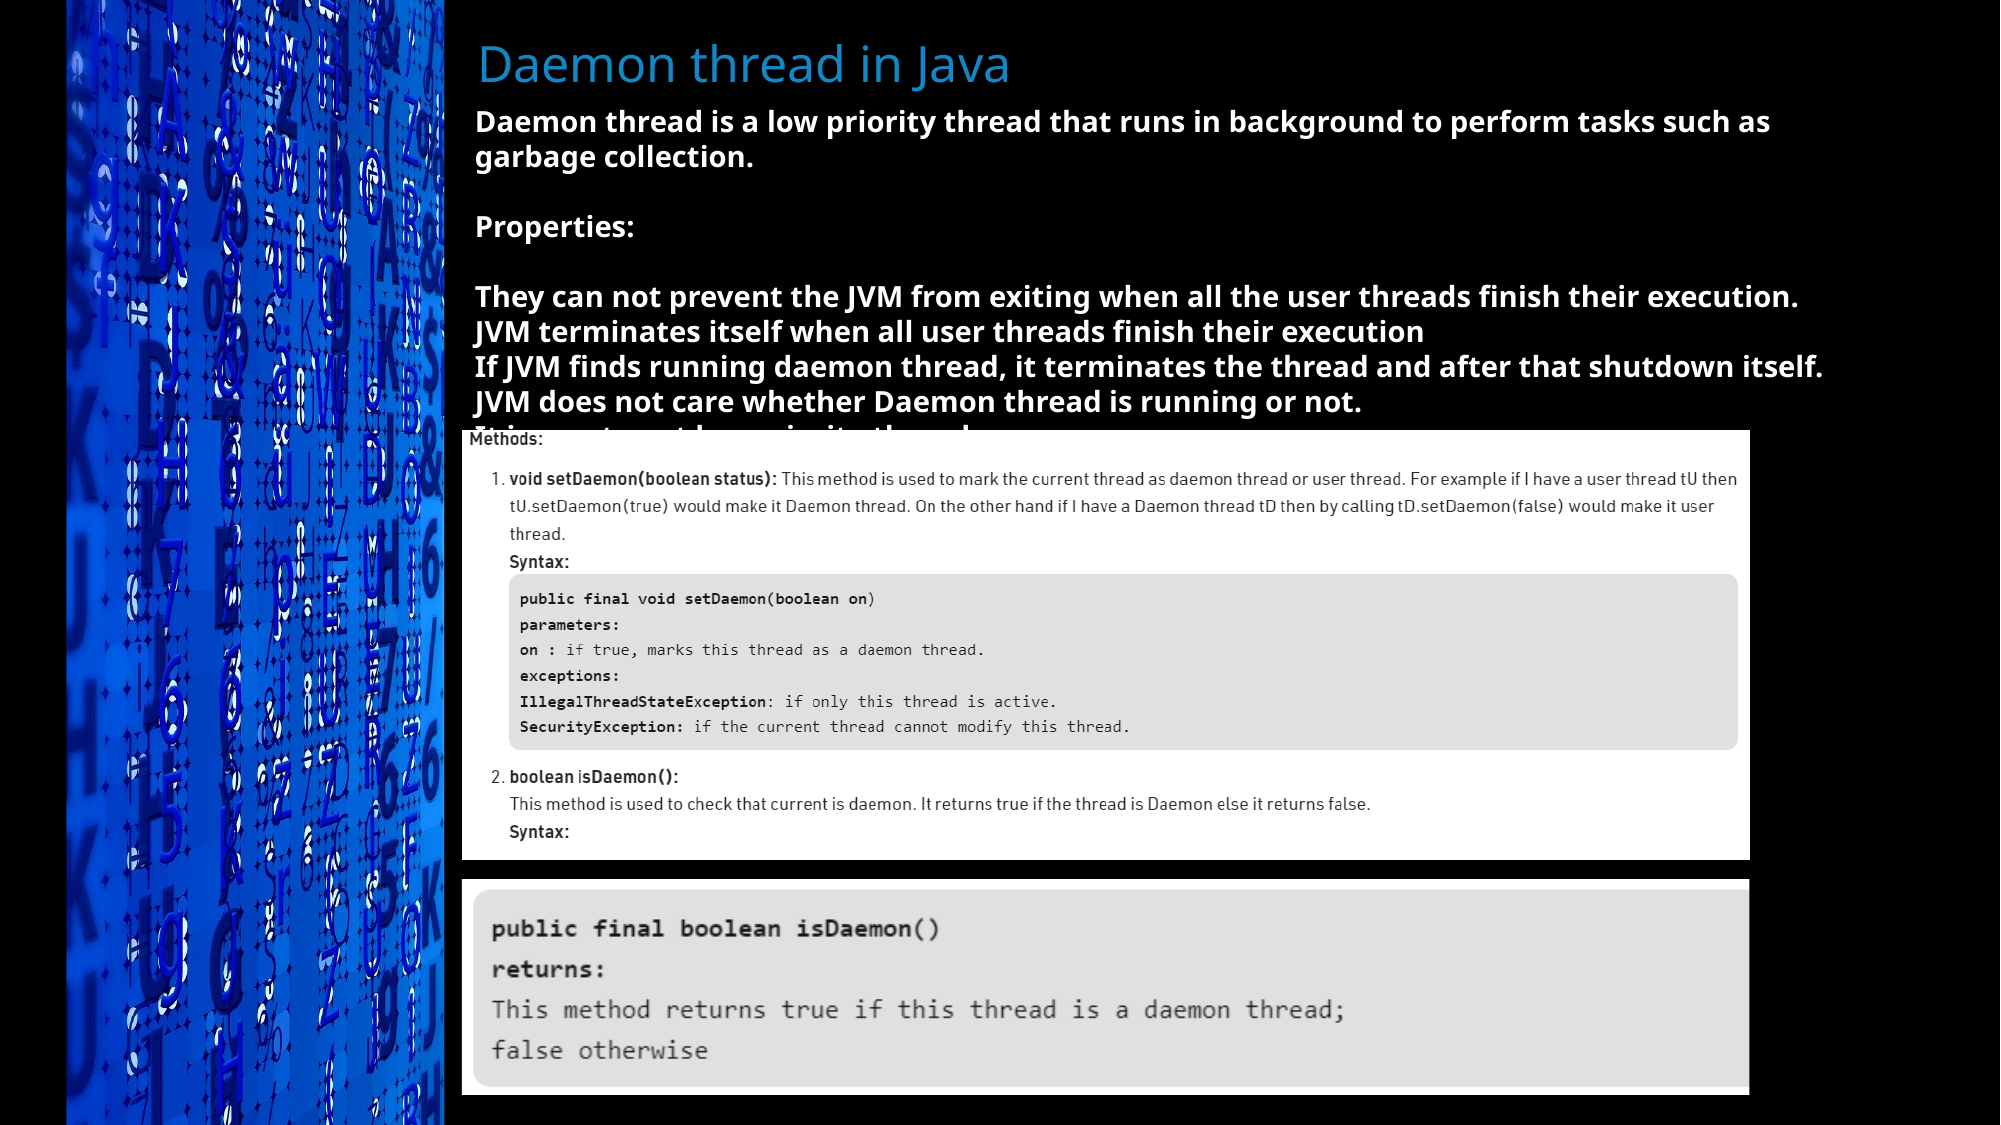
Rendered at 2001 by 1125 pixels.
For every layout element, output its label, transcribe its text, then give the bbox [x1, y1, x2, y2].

text_box Daemon thread in Java [474, 30, 2000, 93]
text_box Daemon thread is a low priority thread that runs in background to perform tasks such as garbage collection. Properties: They can not prevent the JVM from exiting when all the user threads finish their execution. JVM terminates itself when all user threads finish their execution If JVM finds running daemon thread, it terminates the thread and after that shutdown itself. JVM does not care whether Daemon thread is running or not. It is an utmost low priority thread. [474, 101, 1880, 454]
picture [461, 878, 1750, 1095]
picture [66, 0, 445, 1125]
picture [462, 430, 1751, 860]
